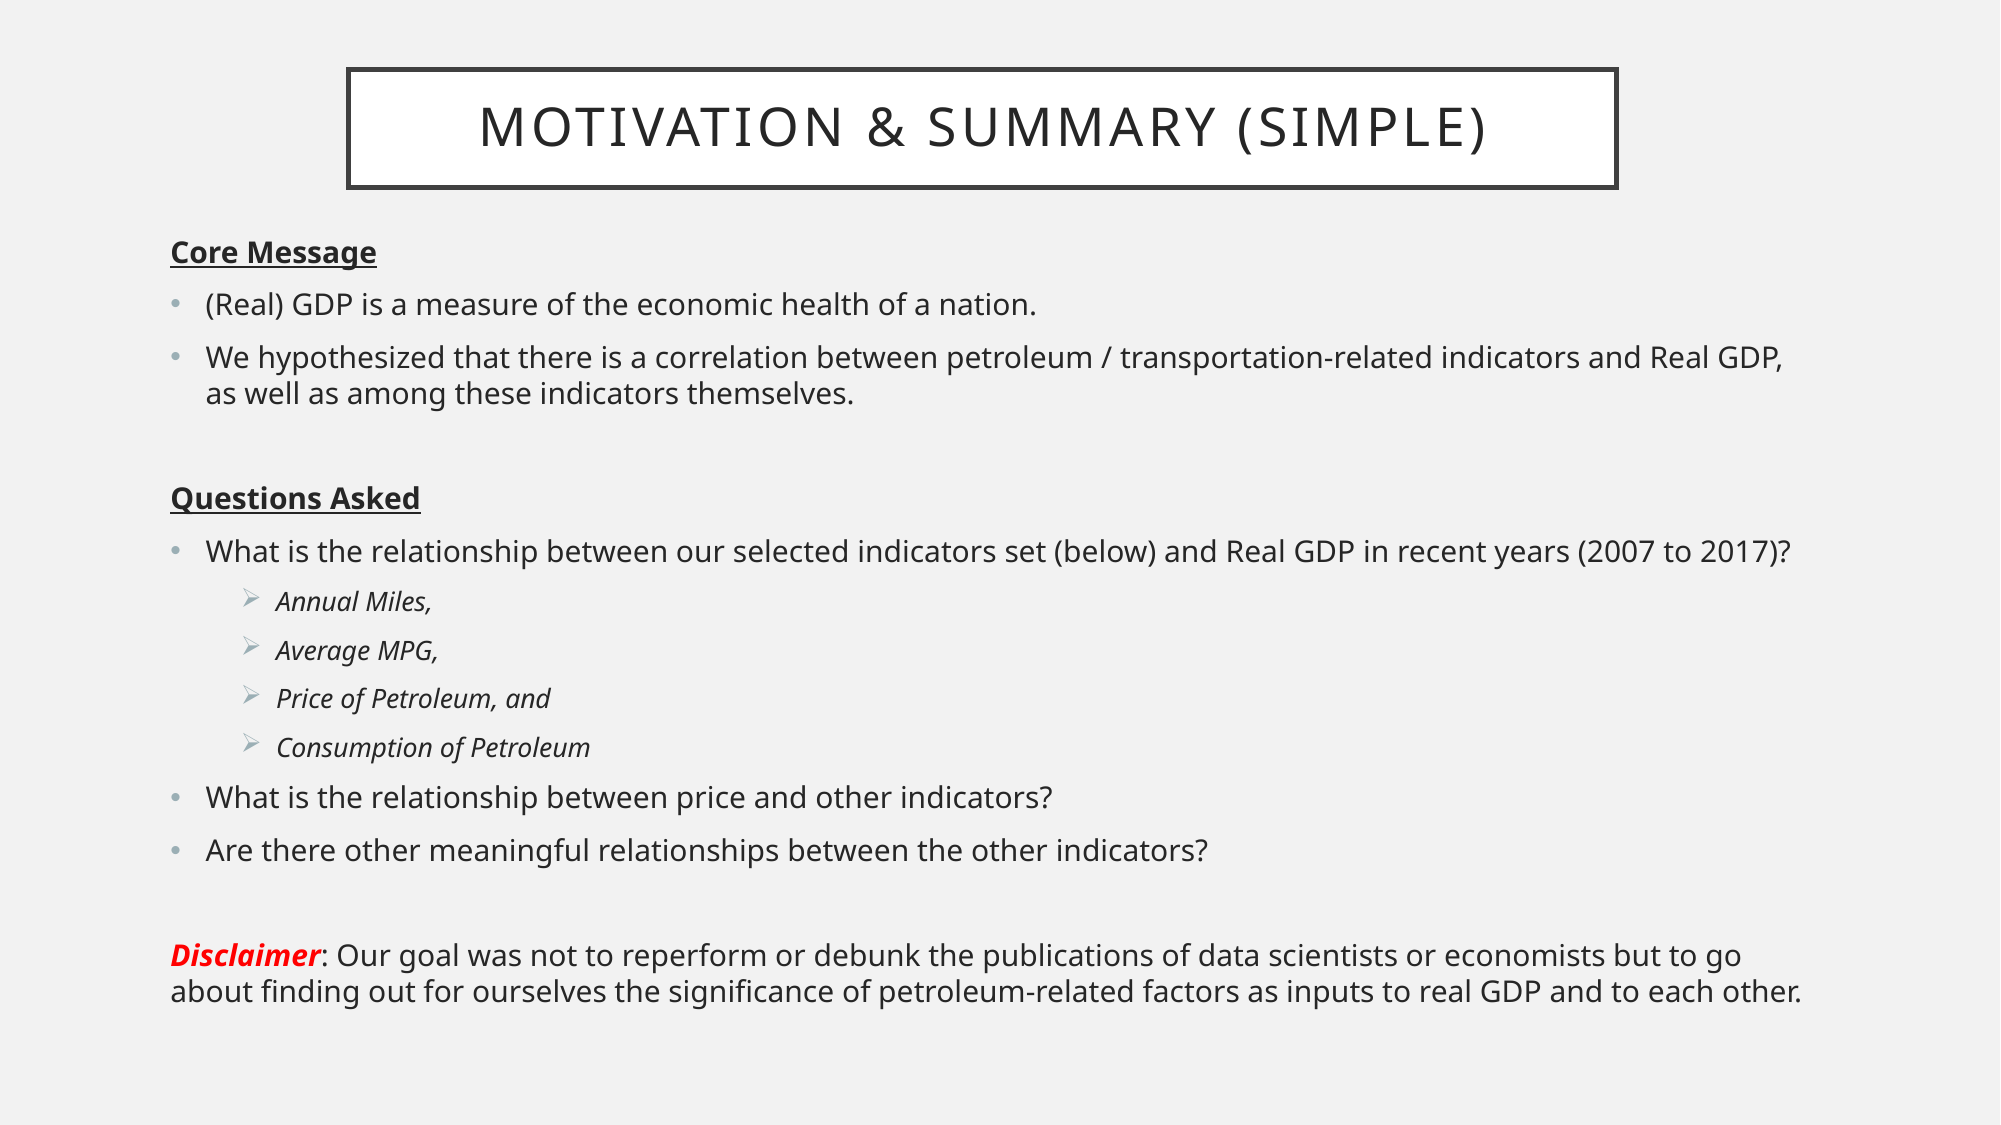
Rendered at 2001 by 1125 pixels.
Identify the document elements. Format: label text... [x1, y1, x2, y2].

list Core Message (Real) GDP is a measure of the economic health of a nation. We hypothesized that there is a correlation between petroleum / transportation-related indicators and Real GDP, as well as among these indicators themselves. Questions Asked What is the relationship between our selected indicators set (below) and Real GDP in recent years (2007 to 2017)? Annual Miles, Average MPG, Price of Petroleum, and Consumption of Petroleum What is the relationship between price and other indicators? Are there other meaningful relationships between the other indicators? Disclaimer: Our goal was not to reperform or debunk the publications of data scientists or economists but to go about finding out for ourselves the significance of petroleum-related factors as inputs to real GDP and to each other. [155, 225, 1828, 1056]
title Motivation & Summary (Simple) [346, 67, 1619, 190]
